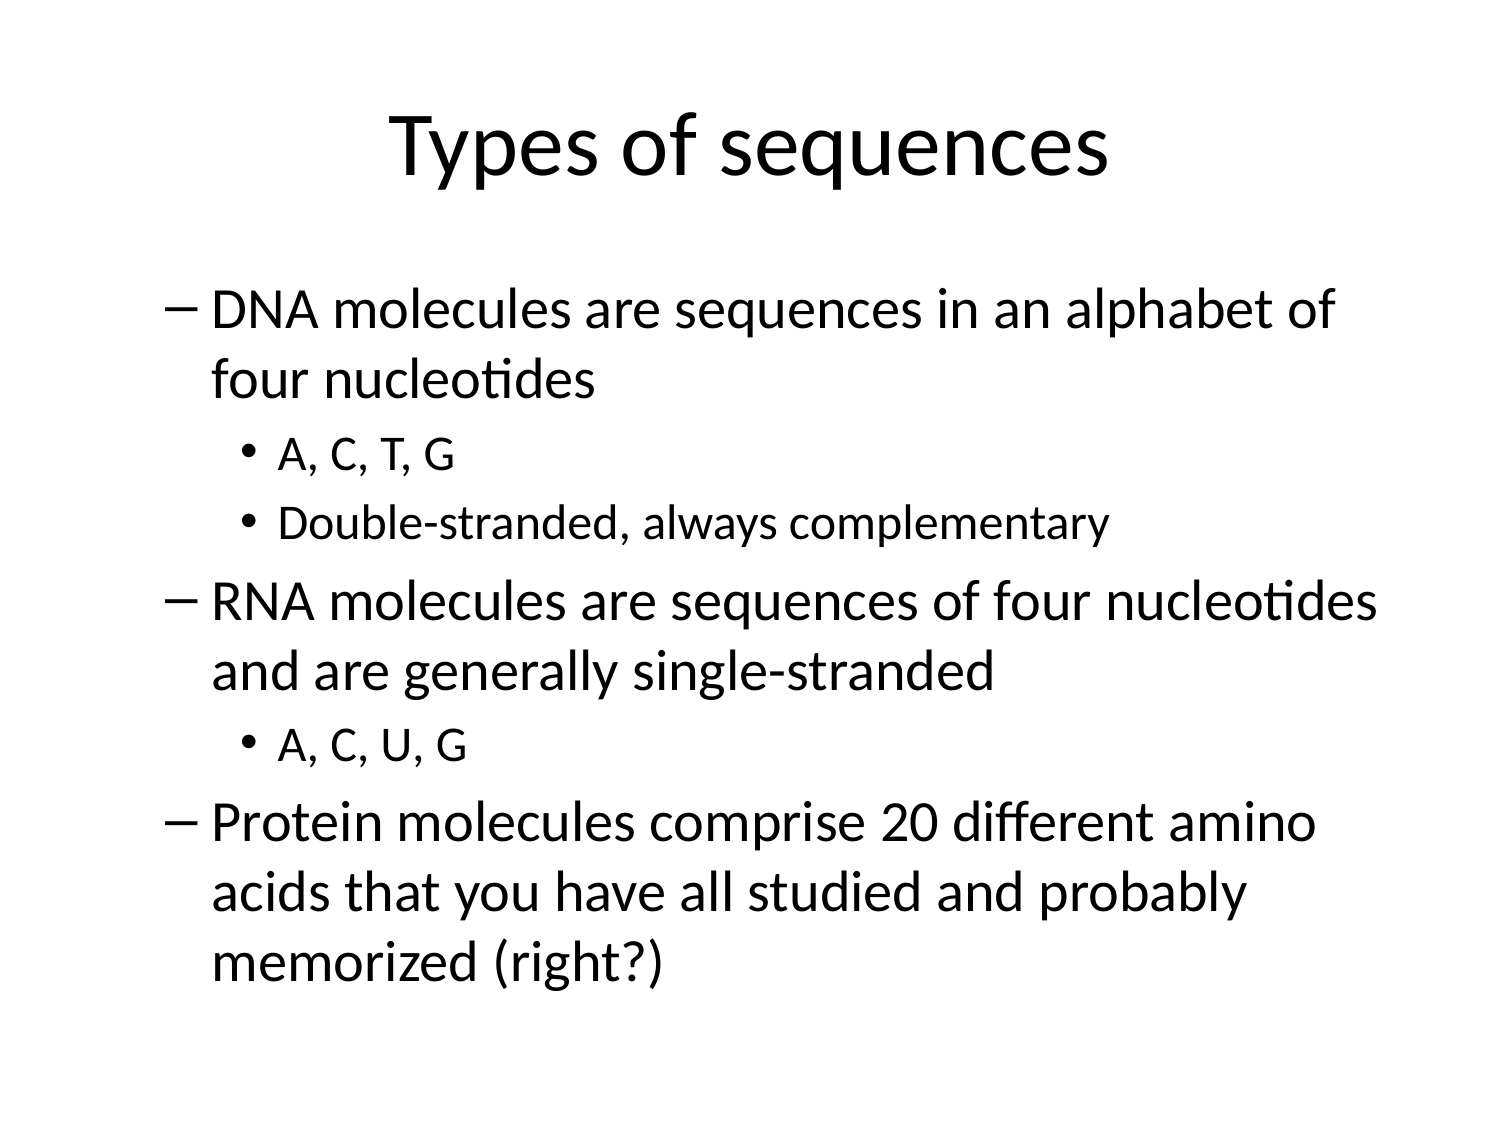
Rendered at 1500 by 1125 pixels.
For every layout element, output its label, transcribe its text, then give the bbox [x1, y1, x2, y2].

title Types of sequences [75, 45, 1425, 233]
list DNA molecules are sequences in an alphabet of four nucleotides A, C, T, G Double-stranded, always complementary RNA molecules are sequences of four nucleotides and are generally single-stranded A, C, U, G Protein molecules comprise 20 different amino acids that you have all studied and probably memorized (right?) [75, 262, 1425, 1005]
